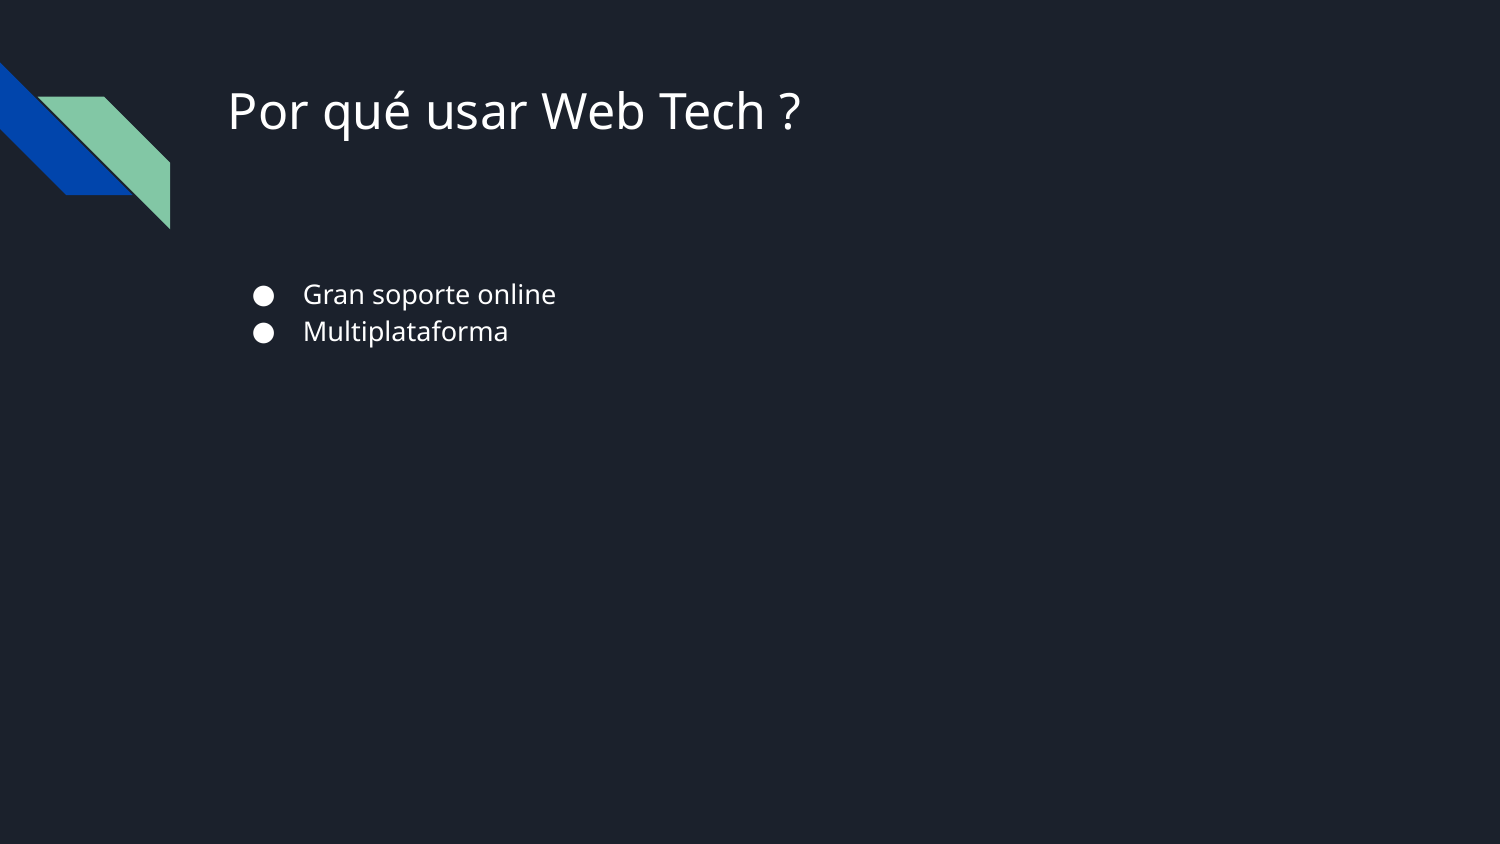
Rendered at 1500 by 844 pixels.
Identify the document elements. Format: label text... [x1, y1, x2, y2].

title Por qué usar Web Tech ? [212, 64, 1368, 215]
list Gran soporte online Multiplataforma [212, 257, 1368, 735]
